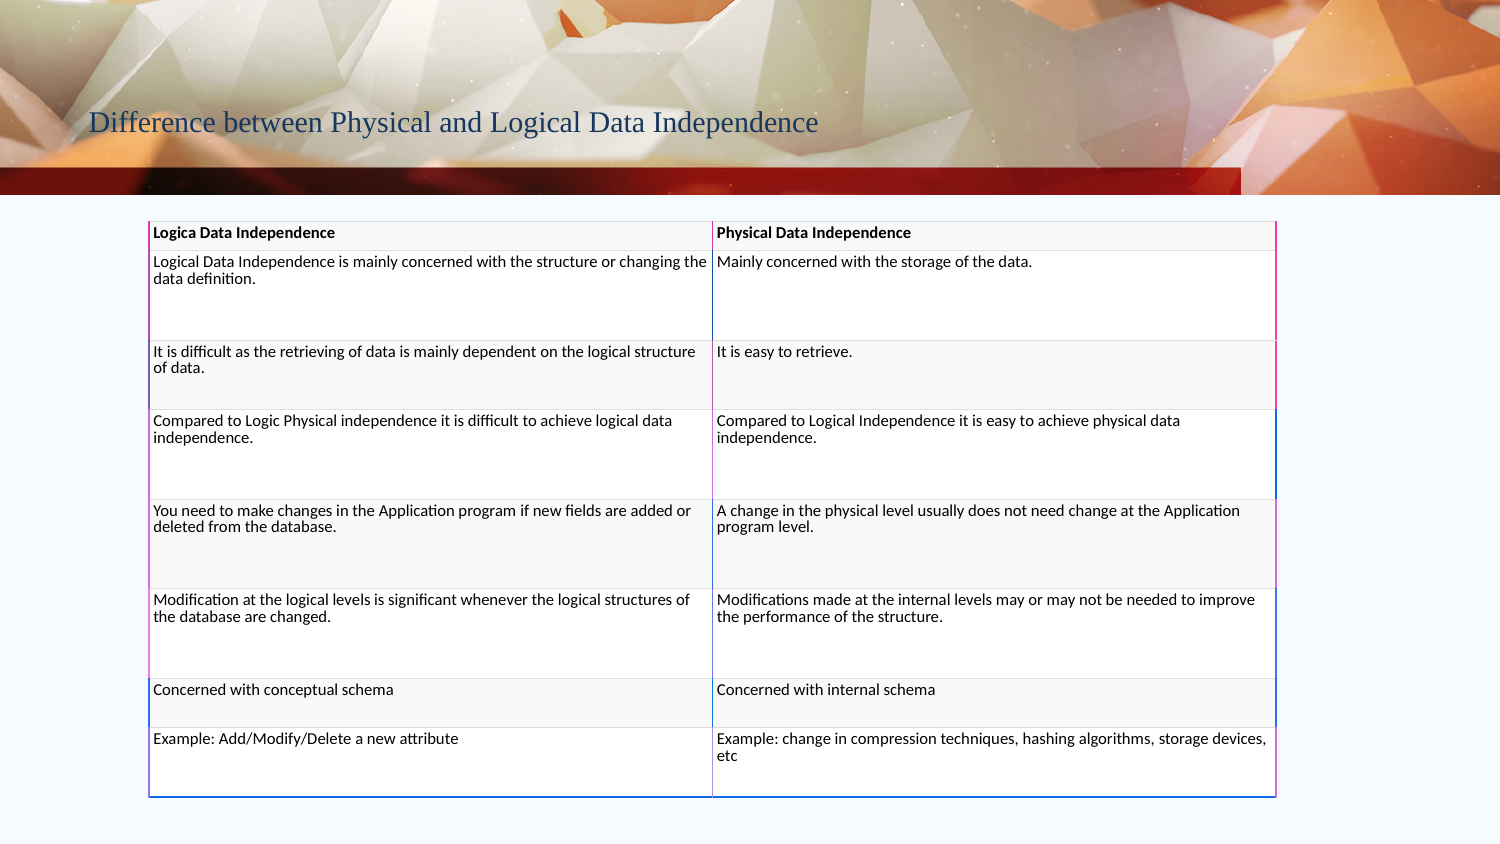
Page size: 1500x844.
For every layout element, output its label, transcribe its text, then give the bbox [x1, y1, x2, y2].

table_cell Example: Add/Modify/Delete a new attribute [150, 728, 712, 796]
table_header Physical Data Independence [713, 222, 1275, 250]
table_cell A change in the physical level usually does not need change at the Application program level. [713, 500, 1275, 588]
table_cell Concerned with conceptual schema [150, 679, 712, 727]
picture [0, 0, 1500, 844]
title Difference between Physical and Logical Data Independence [73, 93, 1427, 219]
table_cell Compared to Logic Physical independence it is difficult to achieve logical data independence. [150, 410, 712, 499]
table_cell It is easy to retrieve. [713, 341, 1275, 409]
table_cell Modification at the logical levels is significant whenever the logical structures of the database are changed. [150, 589, 712, 678]
table_header Logica Data Independence [150, 222, 712, 250]
table_cell It is difficult as the retrieving of data is mainly dependent on the logical structure of data. [150, 341, 712, 409]
table_cell Logical Data Independence is mainly concerned with the structure or changing the data definition. [150, 251, 712, 340]
table_cell Modifications made at the internal levels may or may not be needed to improve the performance of the structure. [713, 589, 1275, 678]
table_cell Compared to Logical Independence it is easy to achieve physical data independence. [713, 410, 1275, 499]
table_cell You need to make changes in the Application program if new fields are added or deleted from the database. [150, 500, 712, 588]
table_cell Example: change in compression techniques, hashing algorithms, storage devices, etc [713, 728, 1275, 796]
table_cell Mainly concerned with the storage of the data. [713, 251, 1275, 340]
table_cell Concerned with internal schema [713, 679, 1275, 727]
